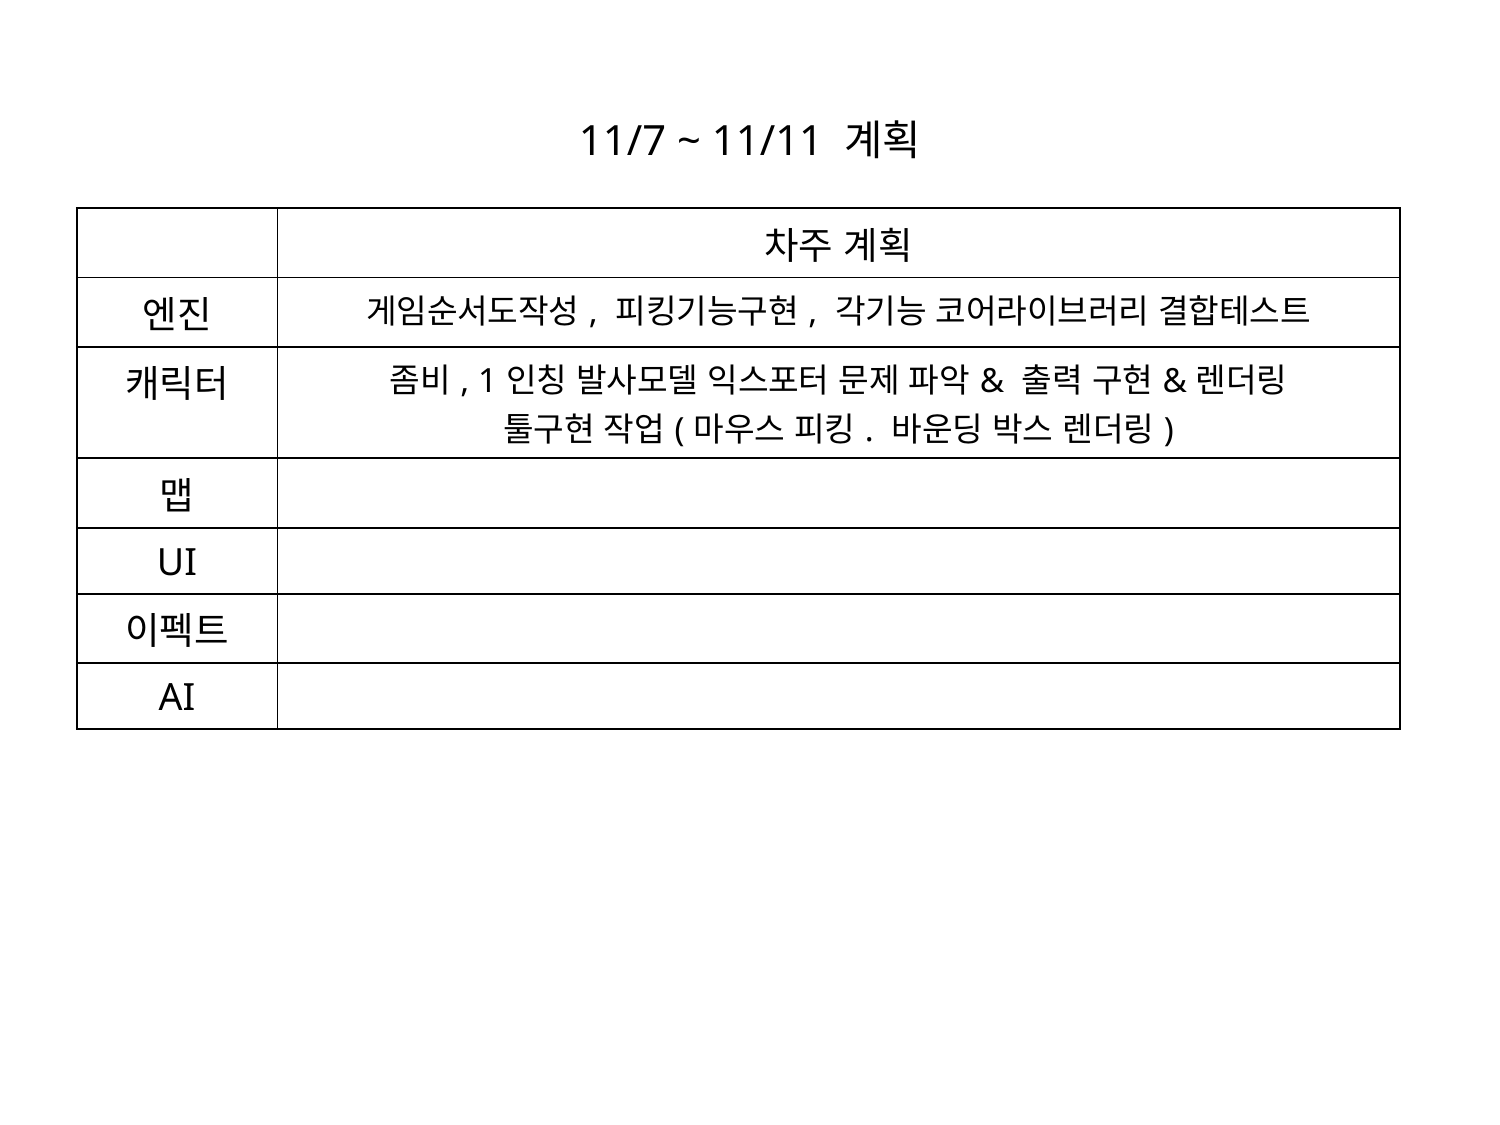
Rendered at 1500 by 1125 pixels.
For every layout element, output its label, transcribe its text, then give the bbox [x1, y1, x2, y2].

table_cell UI [78, 529, 277, 593]
table_cell 엔진 [78, 278, 277, 346]
table_cell 맵 [78, 459, 277, 527]
table_cell 캐릭터 [78, 348, 277, 457]
table_cell [278, 529, 1399, 593]
table_cell AI [78, 664, 277, 728]
table_header [78, 209, 277, 277]
table_cell [278, 664, 1399, 728]
table_header 차주 계획 [278, 209, 1399, 277]
table_cell [278, 459, 1399, 527]
table_cell 좀비, 1인칭 발사모델 익스포터 문제 파악& 출력 구현&렌더링 툴구현 작업(마우스 피킹. 바운딩 박스 렌더링) [278, 348, 1399, 457]
table_cell 게임순서도작성, 피킹기능구현, 각기능 코어라이브러리 결합테스트 [278, 278, 1399, 346]
table_cell 이펙트 [78, 595, 277, 662]
table_cell [278, 595, 1399, 662]
title 11/7 ~ 11/11 계획 [75, 45, 1425, 233]
